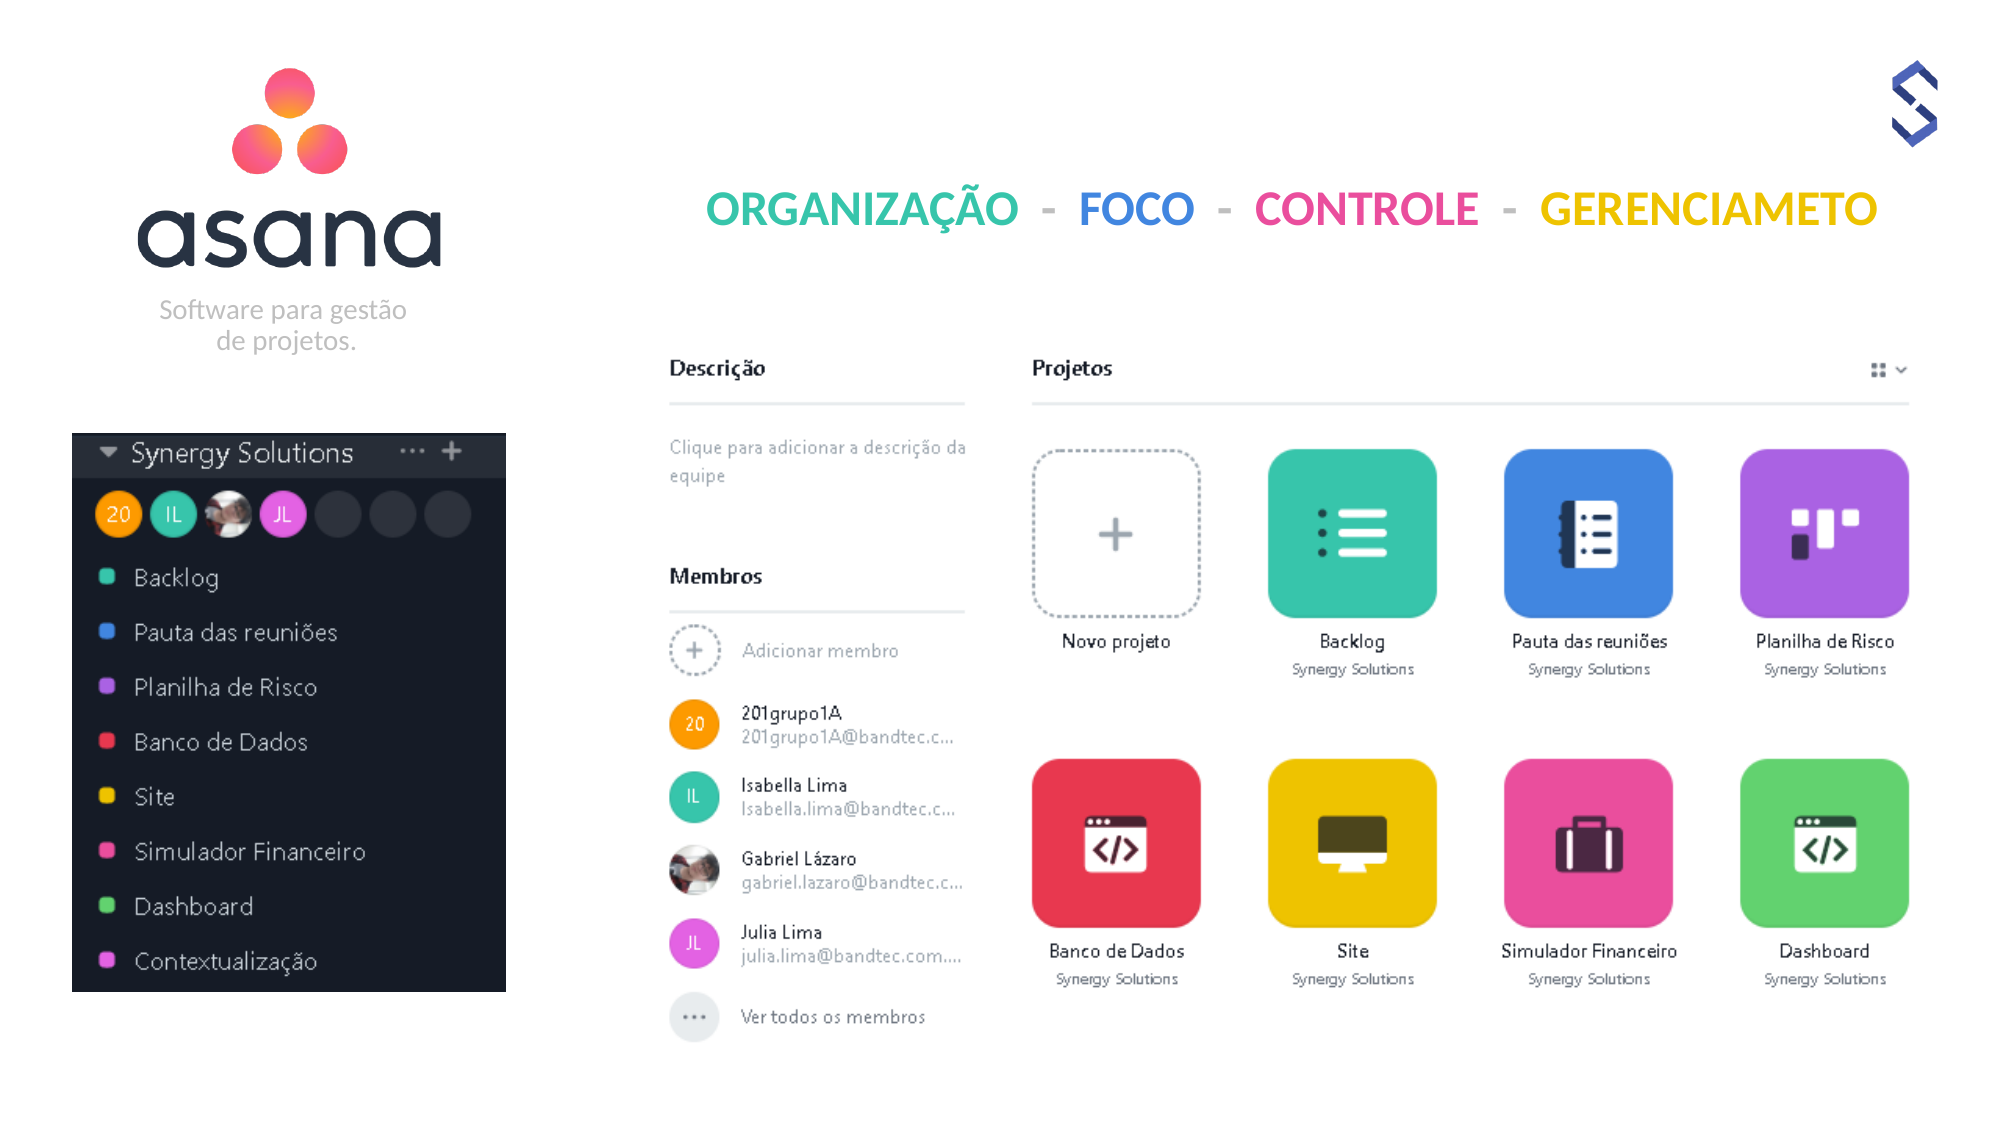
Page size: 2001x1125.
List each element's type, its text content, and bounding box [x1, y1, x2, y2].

text_box ORGANIZAÇÃO - FOCO - CONTROLE - GERENCIAMETO [675, 167, 1921, 243]
picture [1865, 59, 1964, 148]
list Software para gestão de projetos. [137, 288, 436, 366]
picture [137, 48, 441, 288]
picture [72, 433, 506, 992]
picture [654, 343, 1950, 1058]
